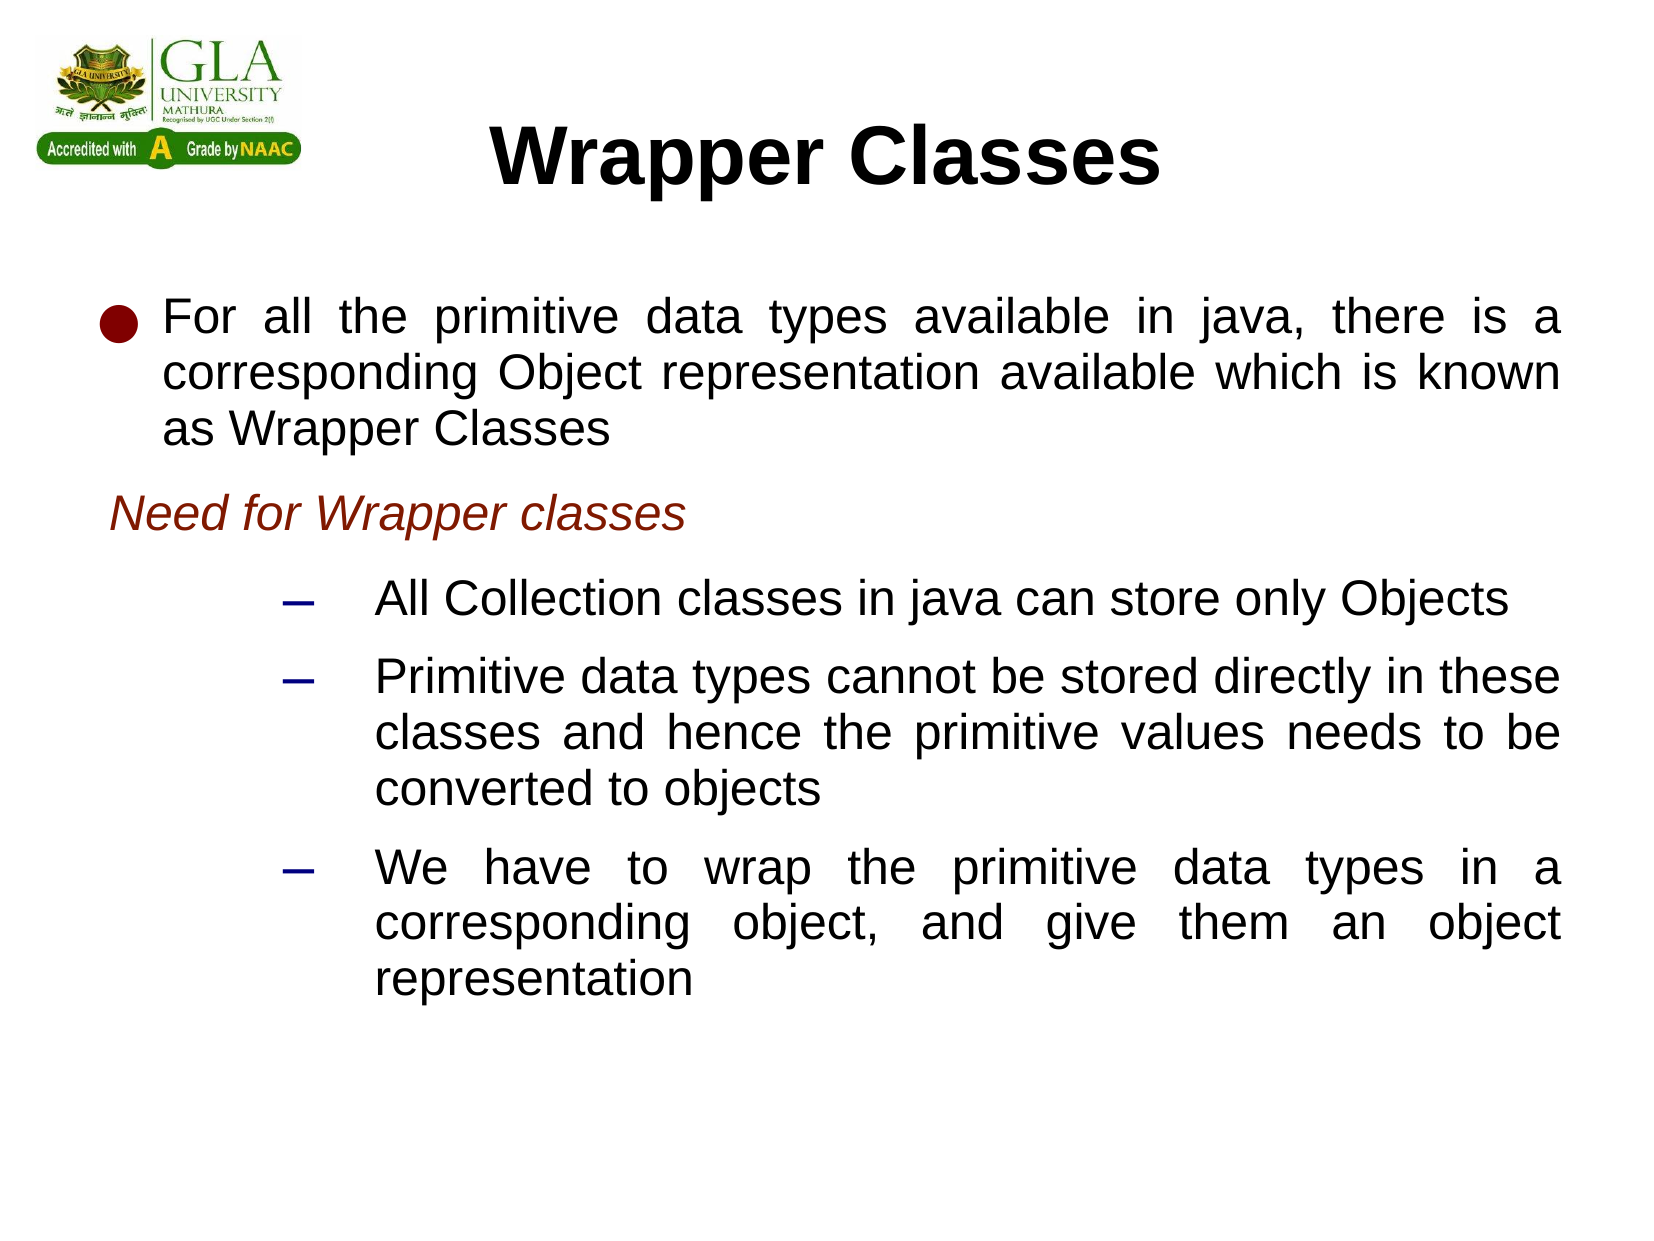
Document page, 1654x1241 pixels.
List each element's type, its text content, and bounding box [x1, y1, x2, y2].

text_box For all the primitive data types available in java, there is a corresponding Object representation available which is known as Wrapper Classes Need for Wrapper classes All Collection classes in java can store only Objects Primitive data types cannot be stored directly in these classes and hence the primitive values needs to be converted to objects We have to wrap the primitive data types in a corresponding object, and give them an object representation [76, 277, 1577, 1206]
picture [34, 34, 302, 172]
title Wrapper Classes [82, 49, 1571, 257]
